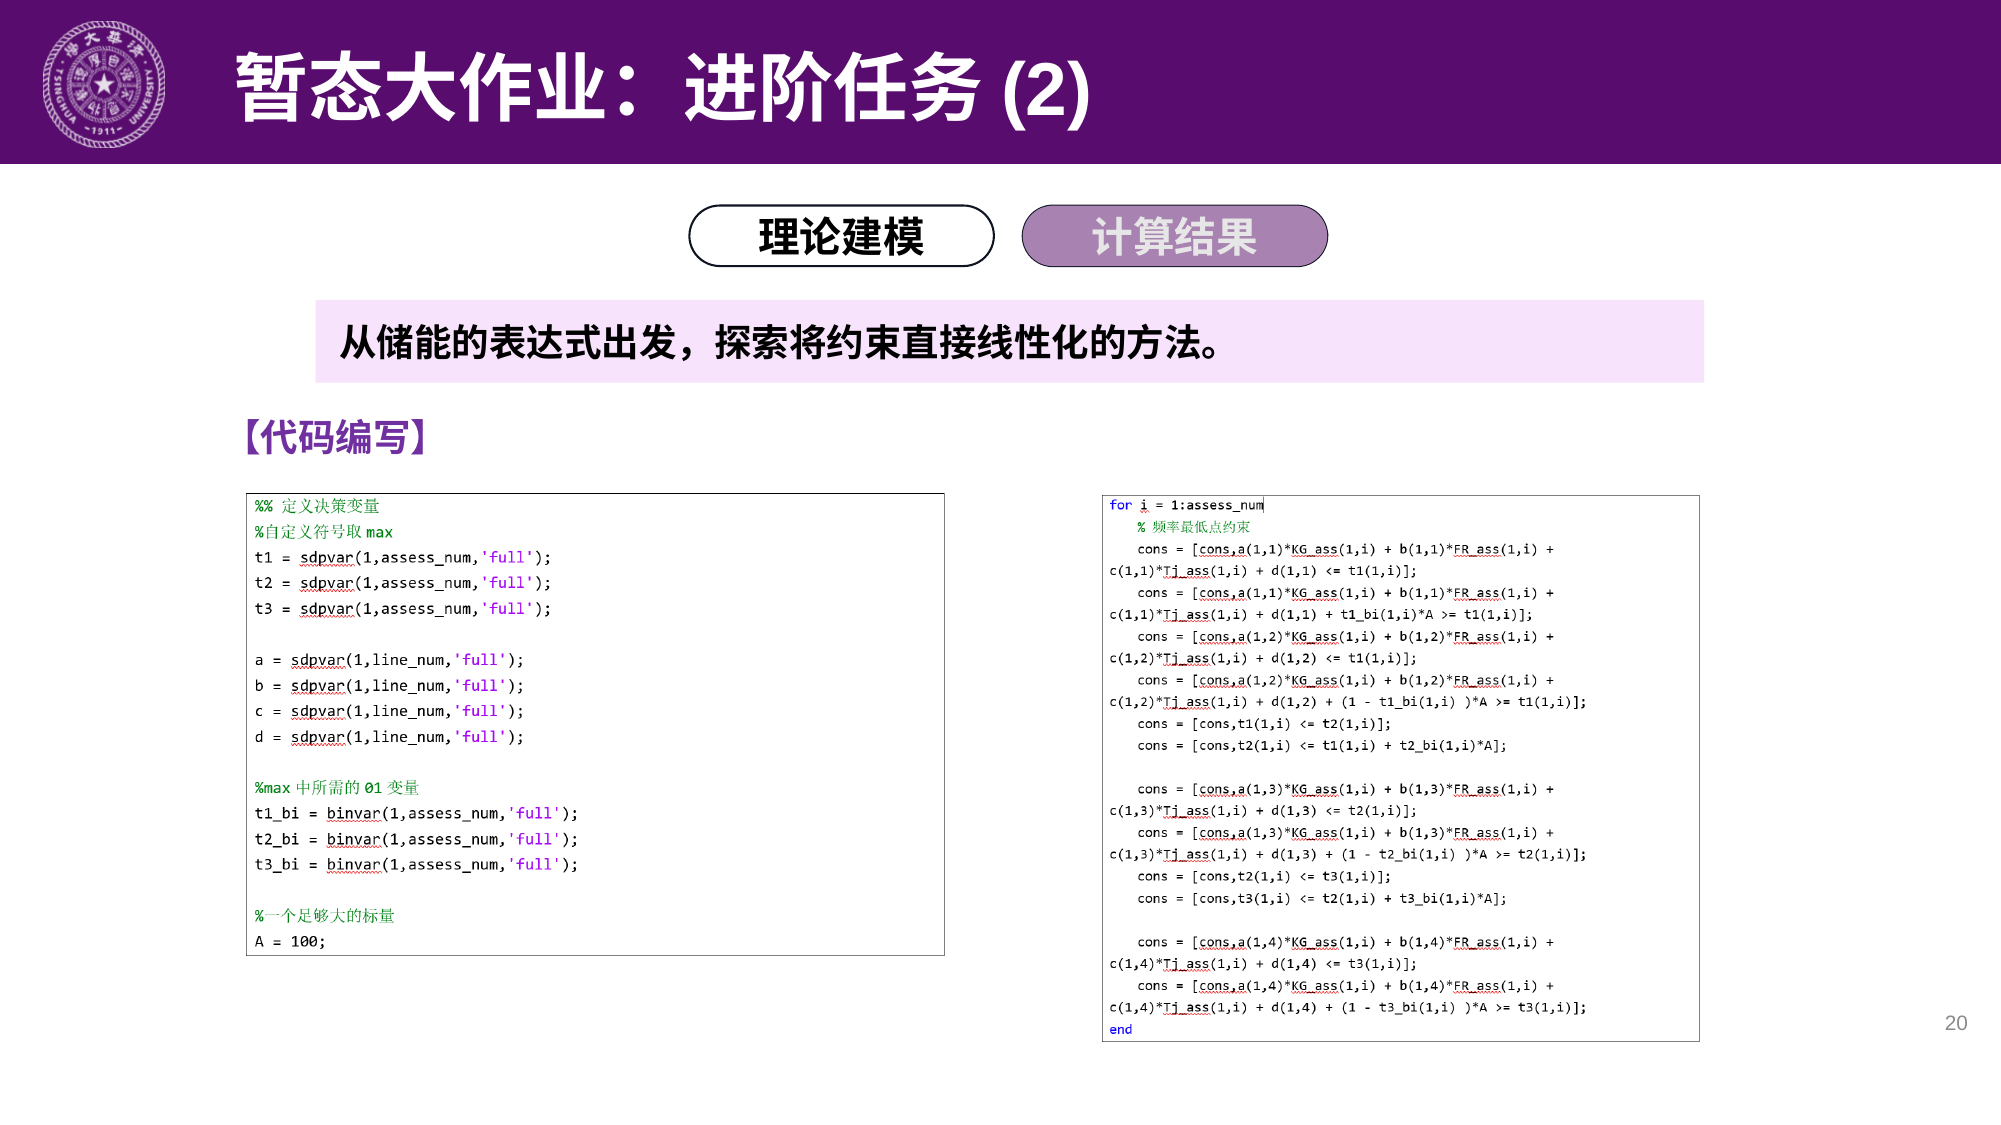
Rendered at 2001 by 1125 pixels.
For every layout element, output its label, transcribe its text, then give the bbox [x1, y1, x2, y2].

slide_number 20 [1532, 992, 1983, 1053]
picture [1095, 490, 1705, 1049]
text_box 暂态大作业：进阶任务(2) [218, 32, 1820, 273]
picture [41, 20, 166, 149]
text_box [0, 0, 917, 164]
text_box 计算结果 [1021, 204, 1329, 268]
picture [917, 0, 2000, 164]
text_box 理论建模 [688, 204, 995, 268]
text_box 【代码编写】 [208, 406, 1073, 467]
picture [237, 491, 948, 960]
